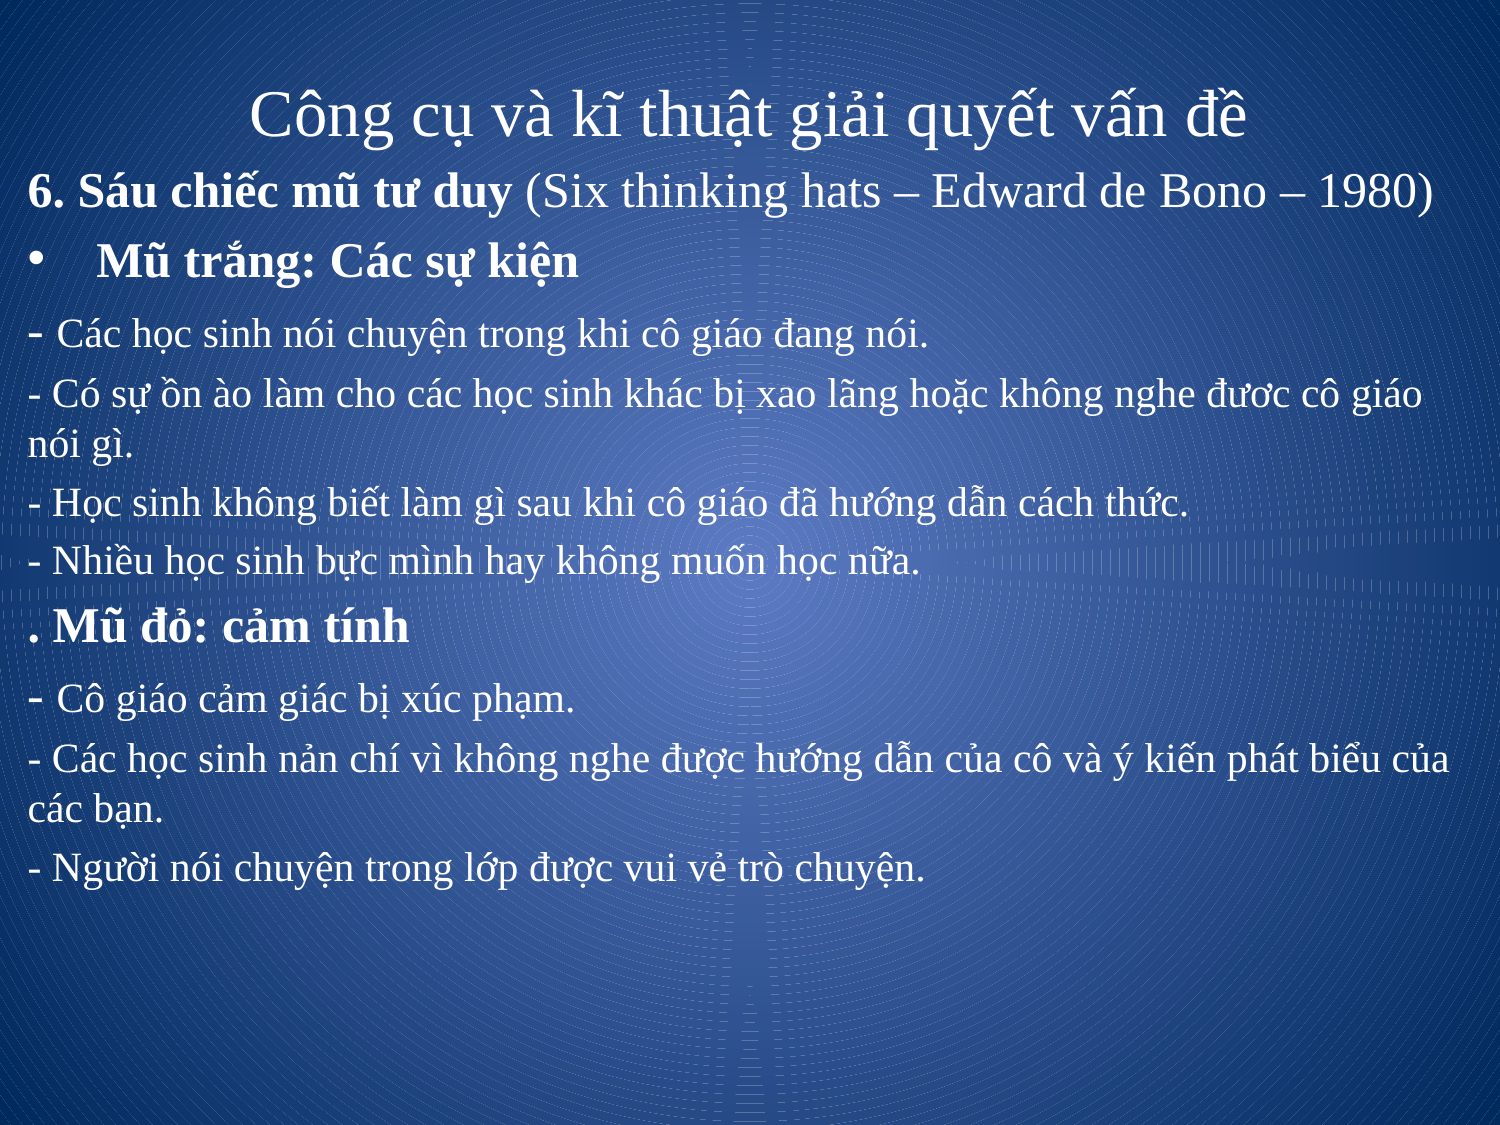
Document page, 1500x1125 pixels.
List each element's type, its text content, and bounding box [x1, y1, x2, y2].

title Công cụ và kĩ thuật giải quyết vấn đề [75, 45, 1425, 149]
list 6. Sáu chiếc mũ tư duy (Six thinking hats – Edward de Bono – 1980) Mũ trắng: Các sự kiện - Các học sinh nói chuyện trong khi cô giáo đang nói. - Có sự ồn ào làm cho các học sinh khác bị xao lãng hoặc không nghe đươc cô giáo nói gì. - Học sinh không biết làm gì sau khi cô giáo đã hướng dẫn cách thức. - Nhiều học sinh bực mình hay không muốn học nữa. . Mũ đỏ: cảm tính - Cô giáo cảm giác bị xúc phạm. - Các học sinh nản chí vì không nghe được hướng dẫn của cô và ý kiến phát biểu của các bạn. - Người nói chuyện trong lớp được vui vẻ trò chuyện. [12, 149, 1475, 1113]
